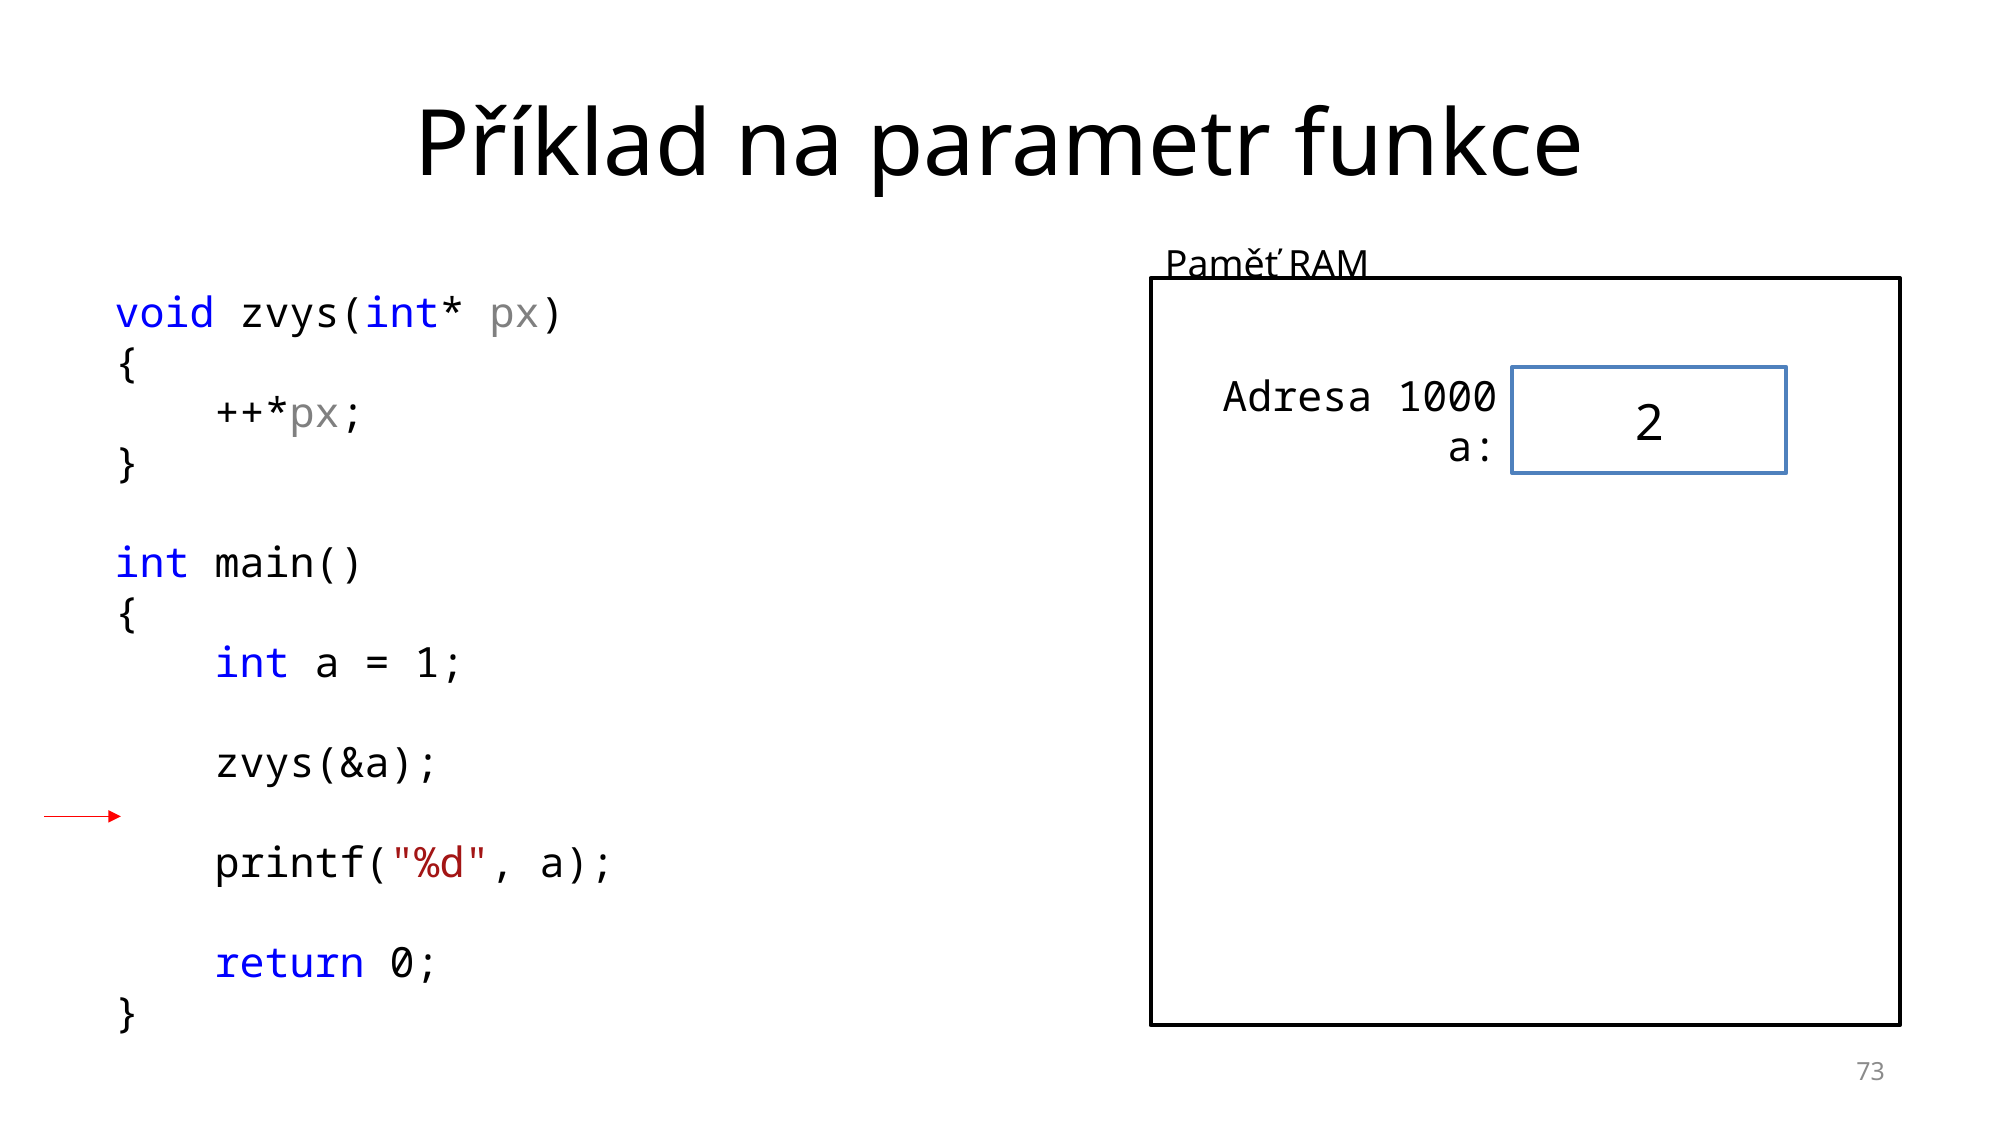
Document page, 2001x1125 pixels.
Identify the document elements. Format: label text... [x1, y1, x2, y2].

text_box Paměť RAM [1150, 232, 1429, 293]
text_box [1149, 276, 1902, 1027]
title Příklad na parametr funkce [99, 45, 1900, 233]
text_box Adresa 1000 a: [1199, 362, 1512, 478]
slide_number 73 [1433, 1042, 1900, 1103]
text_box 2 [1512, 365, 1788, 475]
text_box void zvys(int* px) { ++*px; } int main() { int a = 1; zvys(&a); printf("%d", a); return 0; } [99, 277, 850, 1043]
